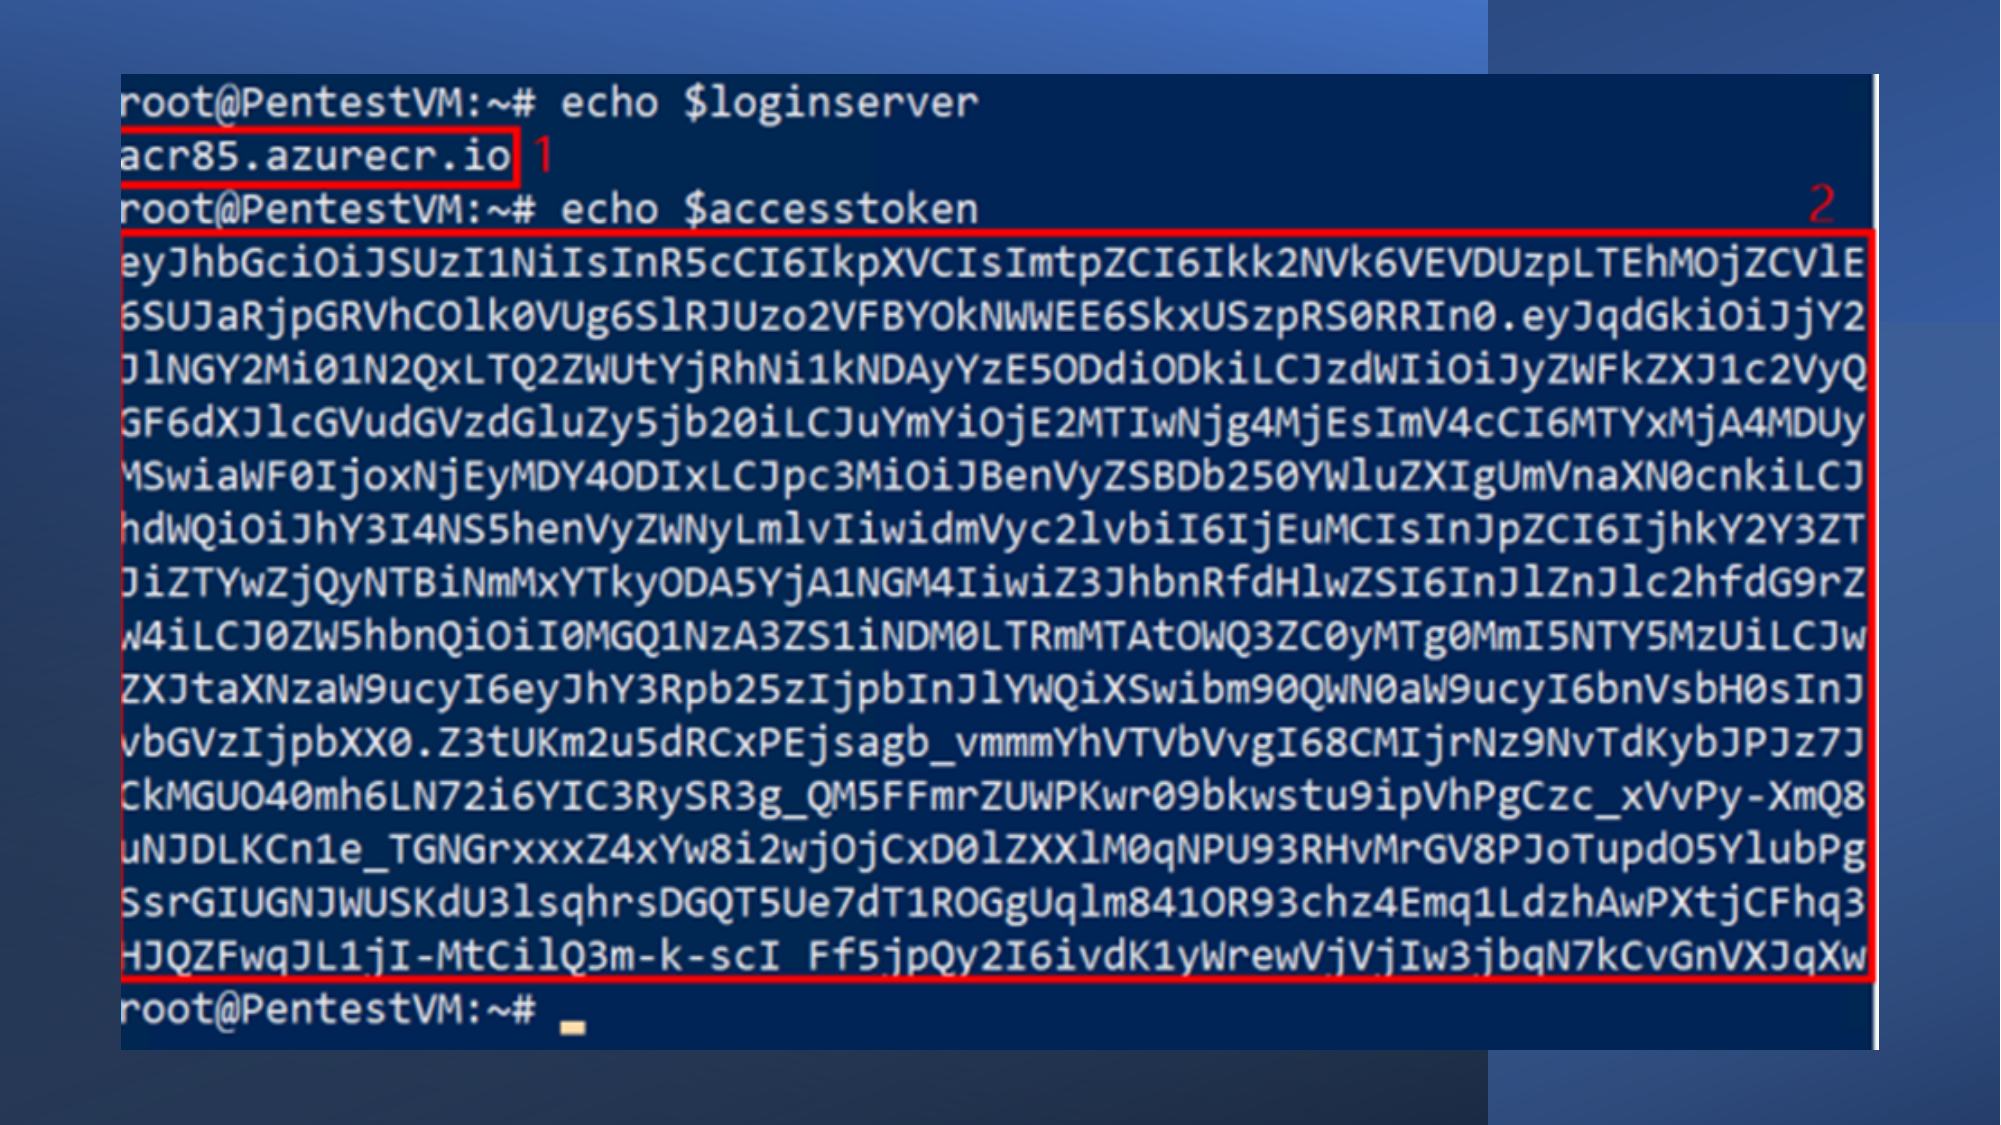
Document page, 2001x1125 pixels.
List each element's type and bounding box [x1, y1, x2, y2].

text_box [0, 321, 2000, 1125]
text_box [0, 0, 1489, 321]
text_box [1489, 0, 2000, 321]
picture [121, 74, 1879, 1050]
